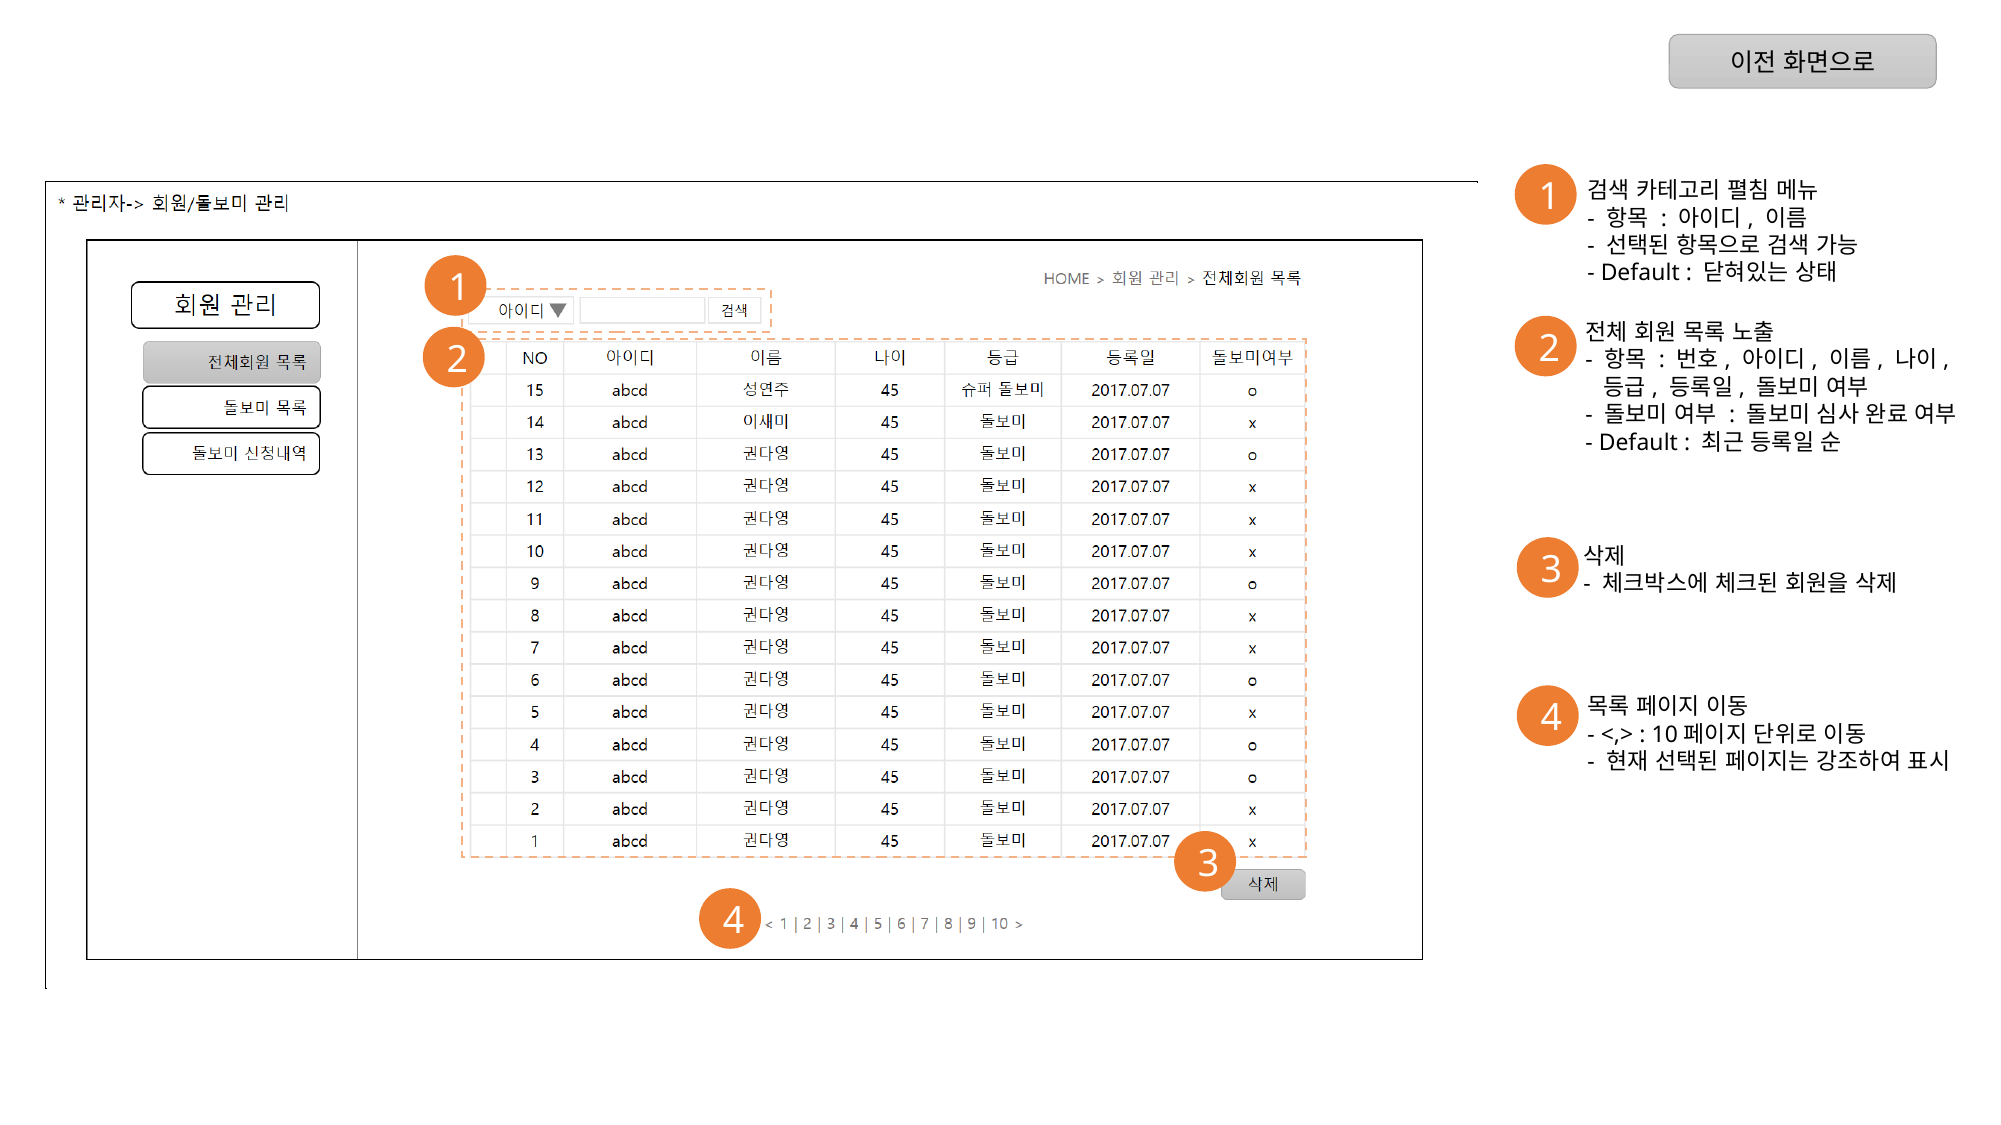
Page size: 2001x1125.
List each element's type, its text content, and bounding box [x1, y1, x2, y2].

text_box 2 [1513, 314, 1578, 378]
text_box 검색 카테고리 펼침 메뉴 - 항목 : 아이디, 이름 - 선택된 항목으로 검색 가능 - Default : 닫혀있는 상태 [1572, 168, 1999, 293]
picture [47, 183, 1478, 989]
text_box 목록 페이지 이동 - <,> : 10페이지 단위로 이동 - 현재 선택된 페이지는 강조하여 표시 [1572, 684, 1999, 782]
text_box 삭제 - 체크박스에 체크된 회원을 삭제 [1568, 533, 1999, 631]
text_box 전체 회원 목록 노출 - 항목 : 번호, 아이디, 이름, 나이, 등급, 등록일, 돌보미 여부 - 돌보미 여부 : 돌보미 심사 완료 여부 - Default : 최근 등록일 순 [1570, 310, 1999, 463]
text_box 이전 화면으로 [1668, 33, 1937, 89]
text_box 1 [1513, 163, 1578, 226]
text_box 4 [1515, 684, 1580, 747]
text_box 3 [1515, 536, 1580, 599]
text_box [44, 180, 1478, 990]
